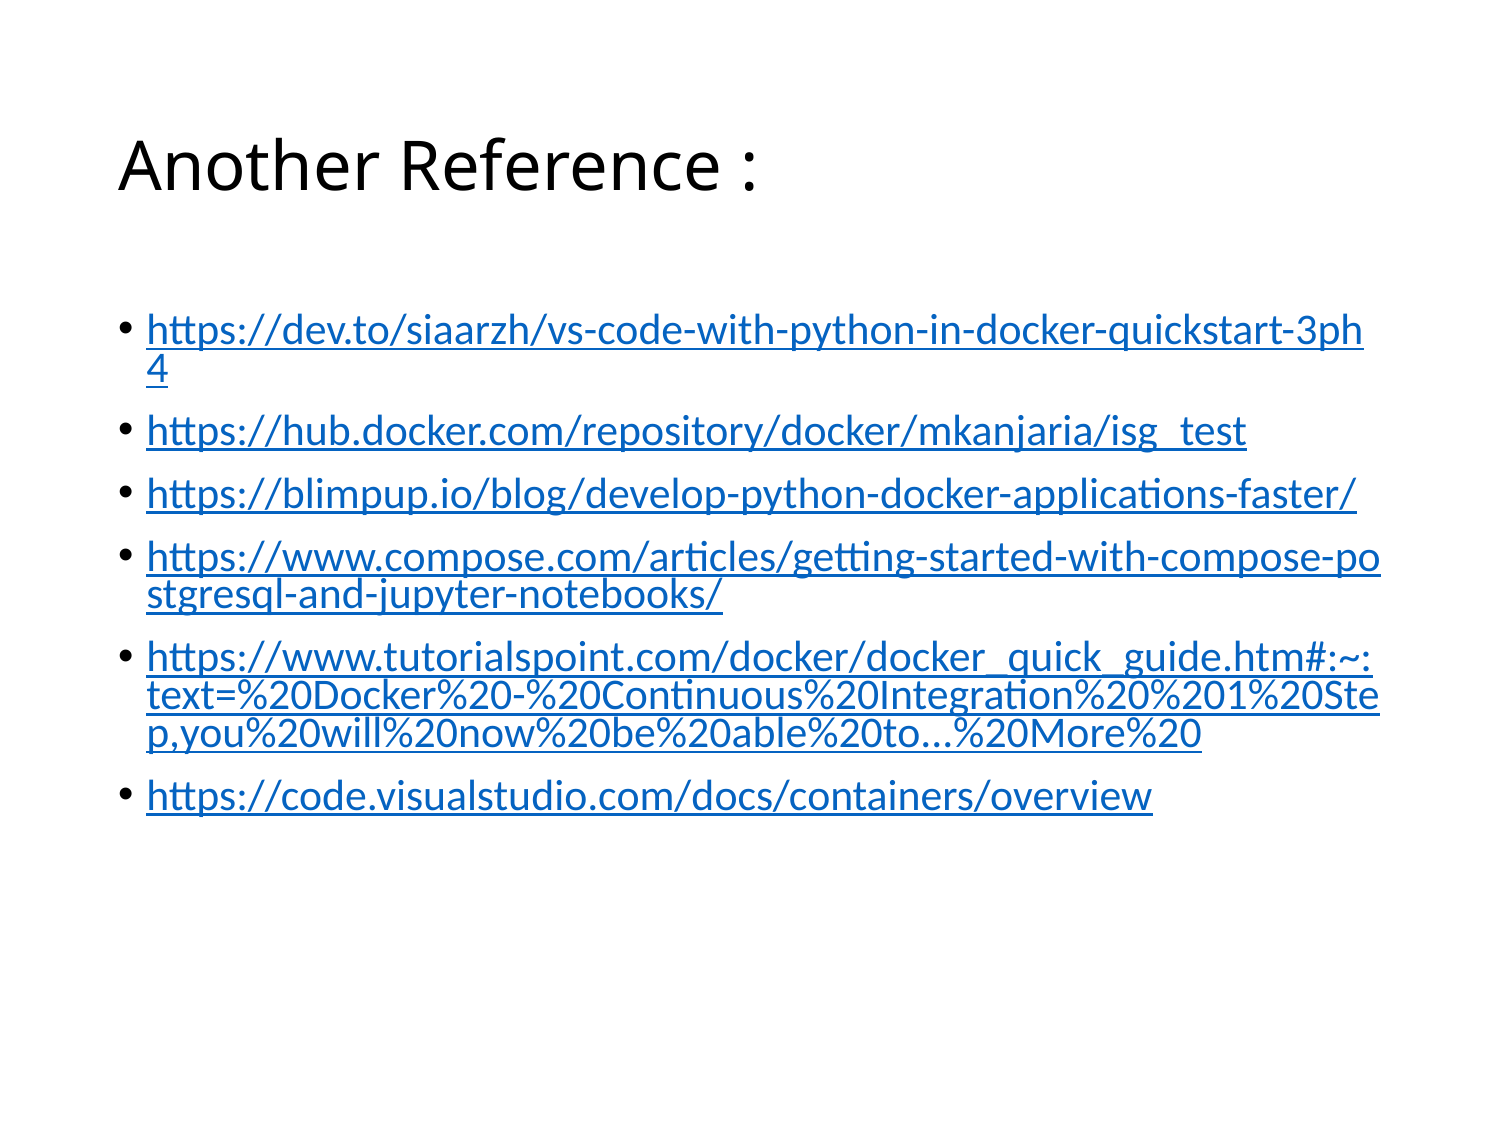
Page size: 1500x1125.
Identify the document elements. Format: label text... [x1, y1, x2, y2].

title Another Reference : [103, 59, 1397, 278]
list https://dev.to/siaarzh/vs-code-with-python-in-docker-quickstart-3ph4 https://hub.docker.com/repository/docker/mkanjaria/isg_test https://blimpup.io/blog/develop-python-docker-applications-faster/ https://www.compose.com/articles/getting-started-with-compose-postgresql-and-jupyter-notebooks/ https://www.tutorialspoint.com/docker/docker_quick_guide.htm#:~:text=%20Docker%20-%20Continuous%20Integration%20%201%20Step,you%20will%20now%20be%20able%20to...%20More%20 https://code.visualstudio.com/docs/containers/overview [103, 299, 1397, 1014]
